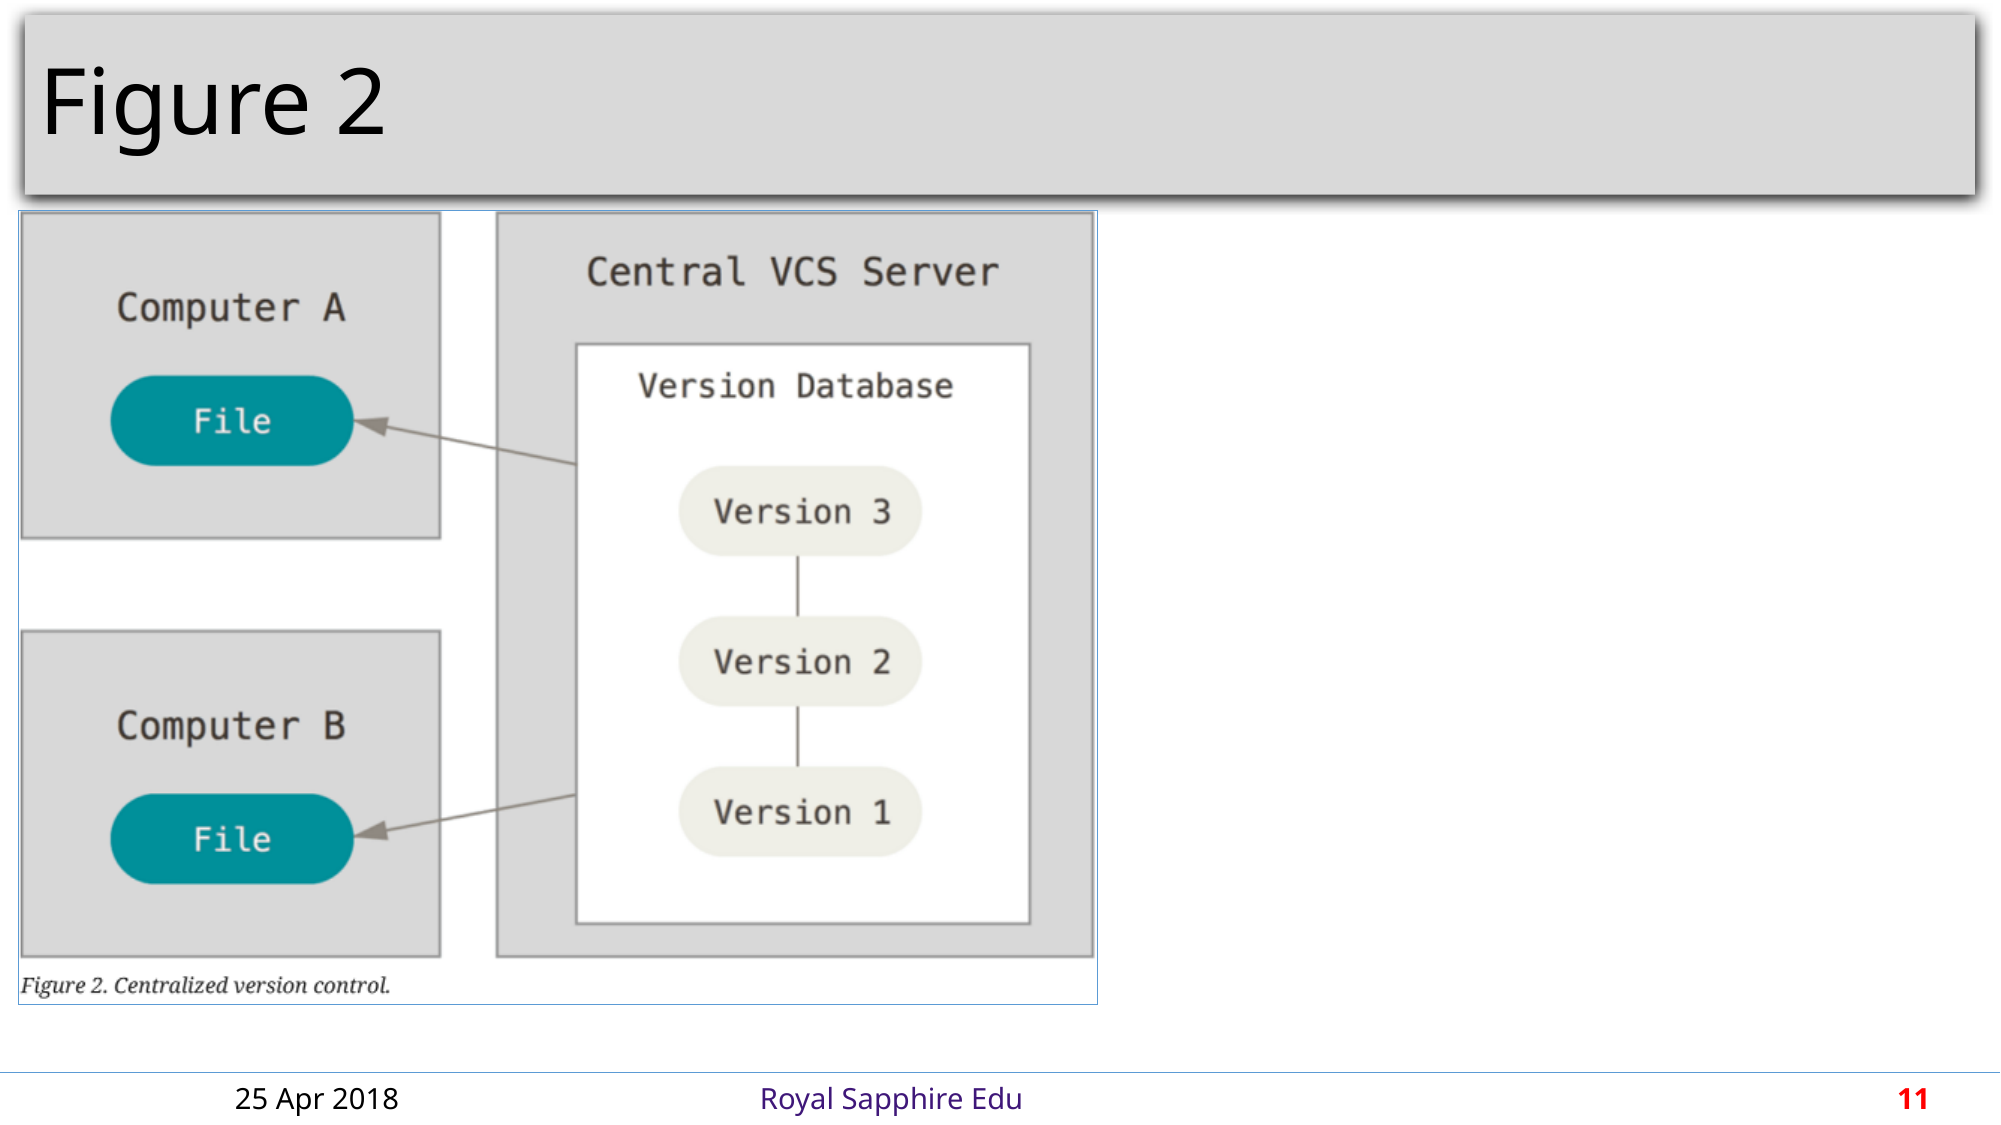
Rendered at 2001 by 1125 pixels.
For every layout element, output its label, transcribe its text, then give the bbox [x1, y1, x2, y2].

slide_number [220, 1072, 671, 1115]
footer Royal Sapphire Edu [745, 1072, 1421, 1115]
title Figure 2 [24, 14, 1975, 195]
slide_number 11 [1495, 1072, 1946, 1115]
picture [18, 210, 1098, 1005]
